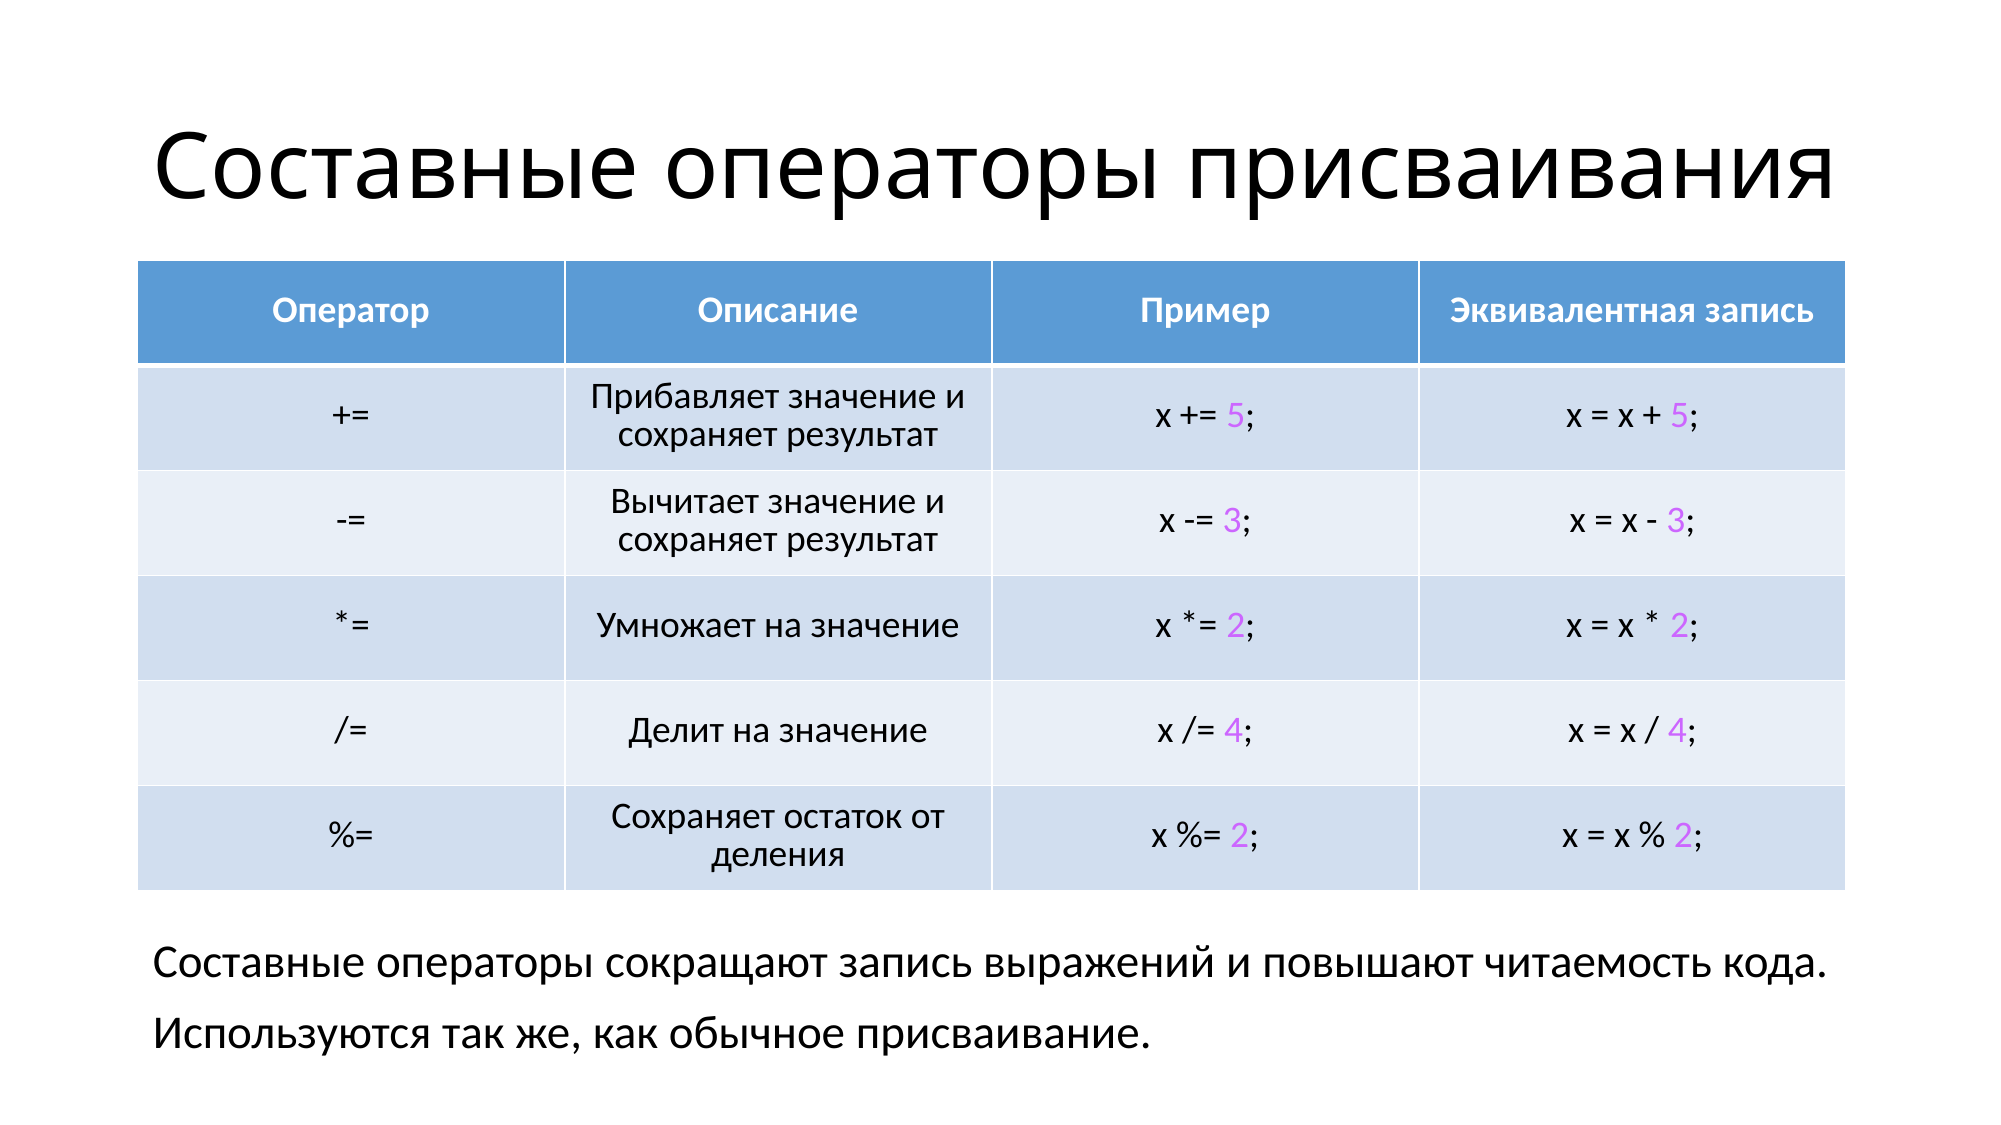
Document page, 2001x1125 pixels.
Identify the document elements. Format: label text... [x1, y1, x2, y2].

title Составные операторы присваивания [137, 59, 1863, 278]
table_cell %= [138, 786, 564, 890]
table_cell Прибавляет значение и сохраняет результат [566, 368, 991, 470]
table_cell x = x + 5; [1420, 368, 1845, 470]
table_cell x = x - 3; [1420, 471, 1845, 575]
table_cell x *= 2; [993, 576, 1418, 680]
table_cell += [138, 368, 564, 470]
list Составные операторы сокращают запись выражений и повышают читаемость кода. Используются так же, как обычное присваивание. [138, 929, 1897, 1110]
table_header Эквивалентная запись [1420, 261, 1845, 363]
table_cell -= [138, 471, 564, 575]
table_cell /= [138, 681, 564, 785]
table_cell Сохраняет остаток от деления [566, 786, 991, 890]
table_cell x = x / 4; [1420, 681, 1845, 785]
table_cell Вычитает значение и сохраняет результат [566, 471, 991, 575]
table_cell Делит на значение [566, 681, 991, 785]
table_cell x /= 4; [993, 681, 1418, 785]
table_header Описание [566, 261, 991, 363]
table_cell x = x % 2; [1420, 786, 1845, 890]
table_header Оператор [138, 261, 564, 363]
table_cell *= [138, 576, 564, 680]
table_cell x %= 2; [993, 786, 1418, 890]
table_cell x -= 3; [993, 471, 1418, 575]
table_cell x = x * 2; [1420, 576, 1845, 680]
table_cell x += 5; [993, 368, 1418, 470]
table_cell Умножает на значение [566, 576, 991, 680]
table_header Пример [993, 261, 1418, 363]
